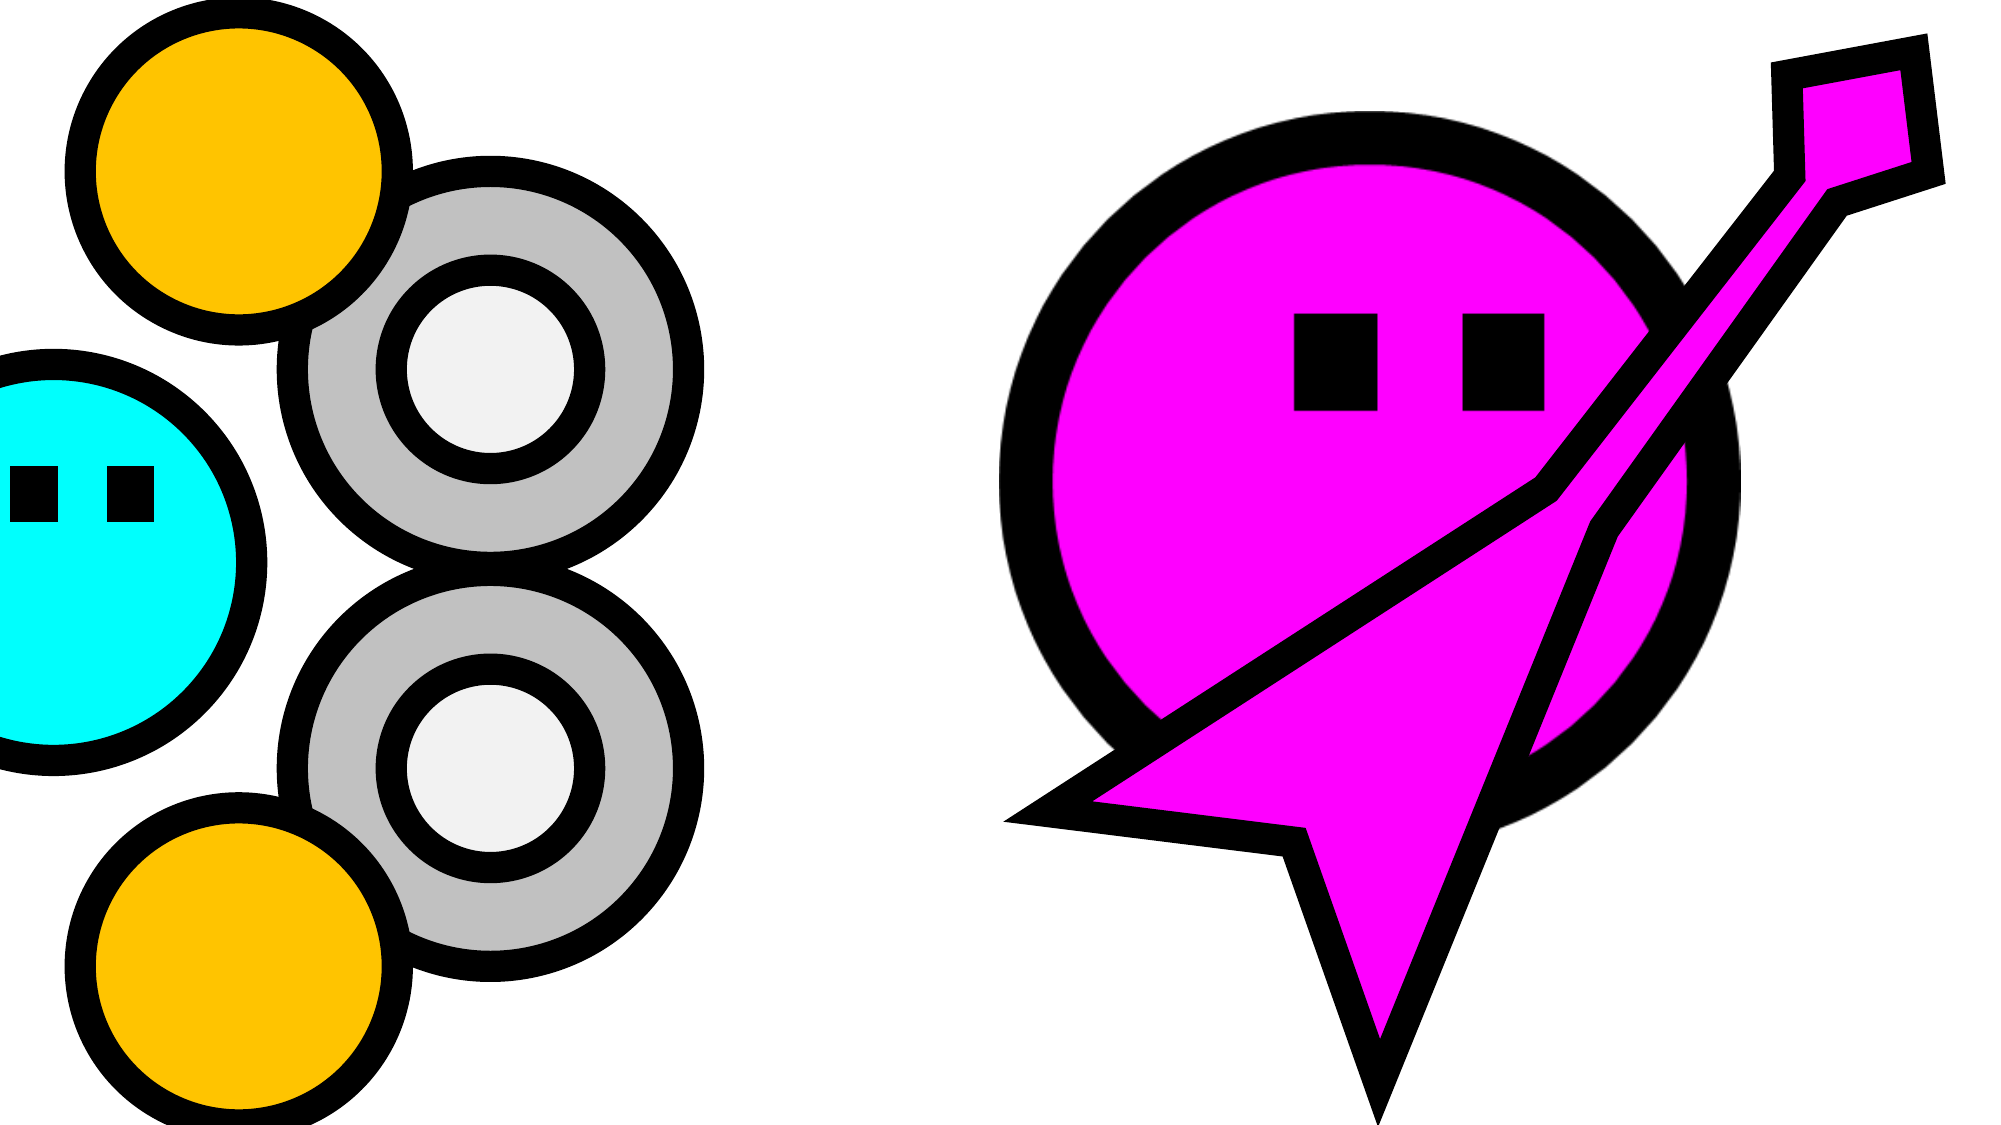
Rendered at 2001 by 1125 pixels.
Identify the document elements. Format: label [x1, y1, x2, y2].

text_box [78, 11, 399, 332]
text_box [78, 806, 399, 1125]
text_box [0, 363, 253, 761]
text_box [389, 268, 592, 471]
picture [999, 111, 1741, 853]
text_box [290, 568, 691, 968]
text_box [1296, 853, 1475, 1088]
text_box [389, 667, 592, 870]
text_box [1741, 49, 1931, 340]
text_box [290, 169, 691, 569]
